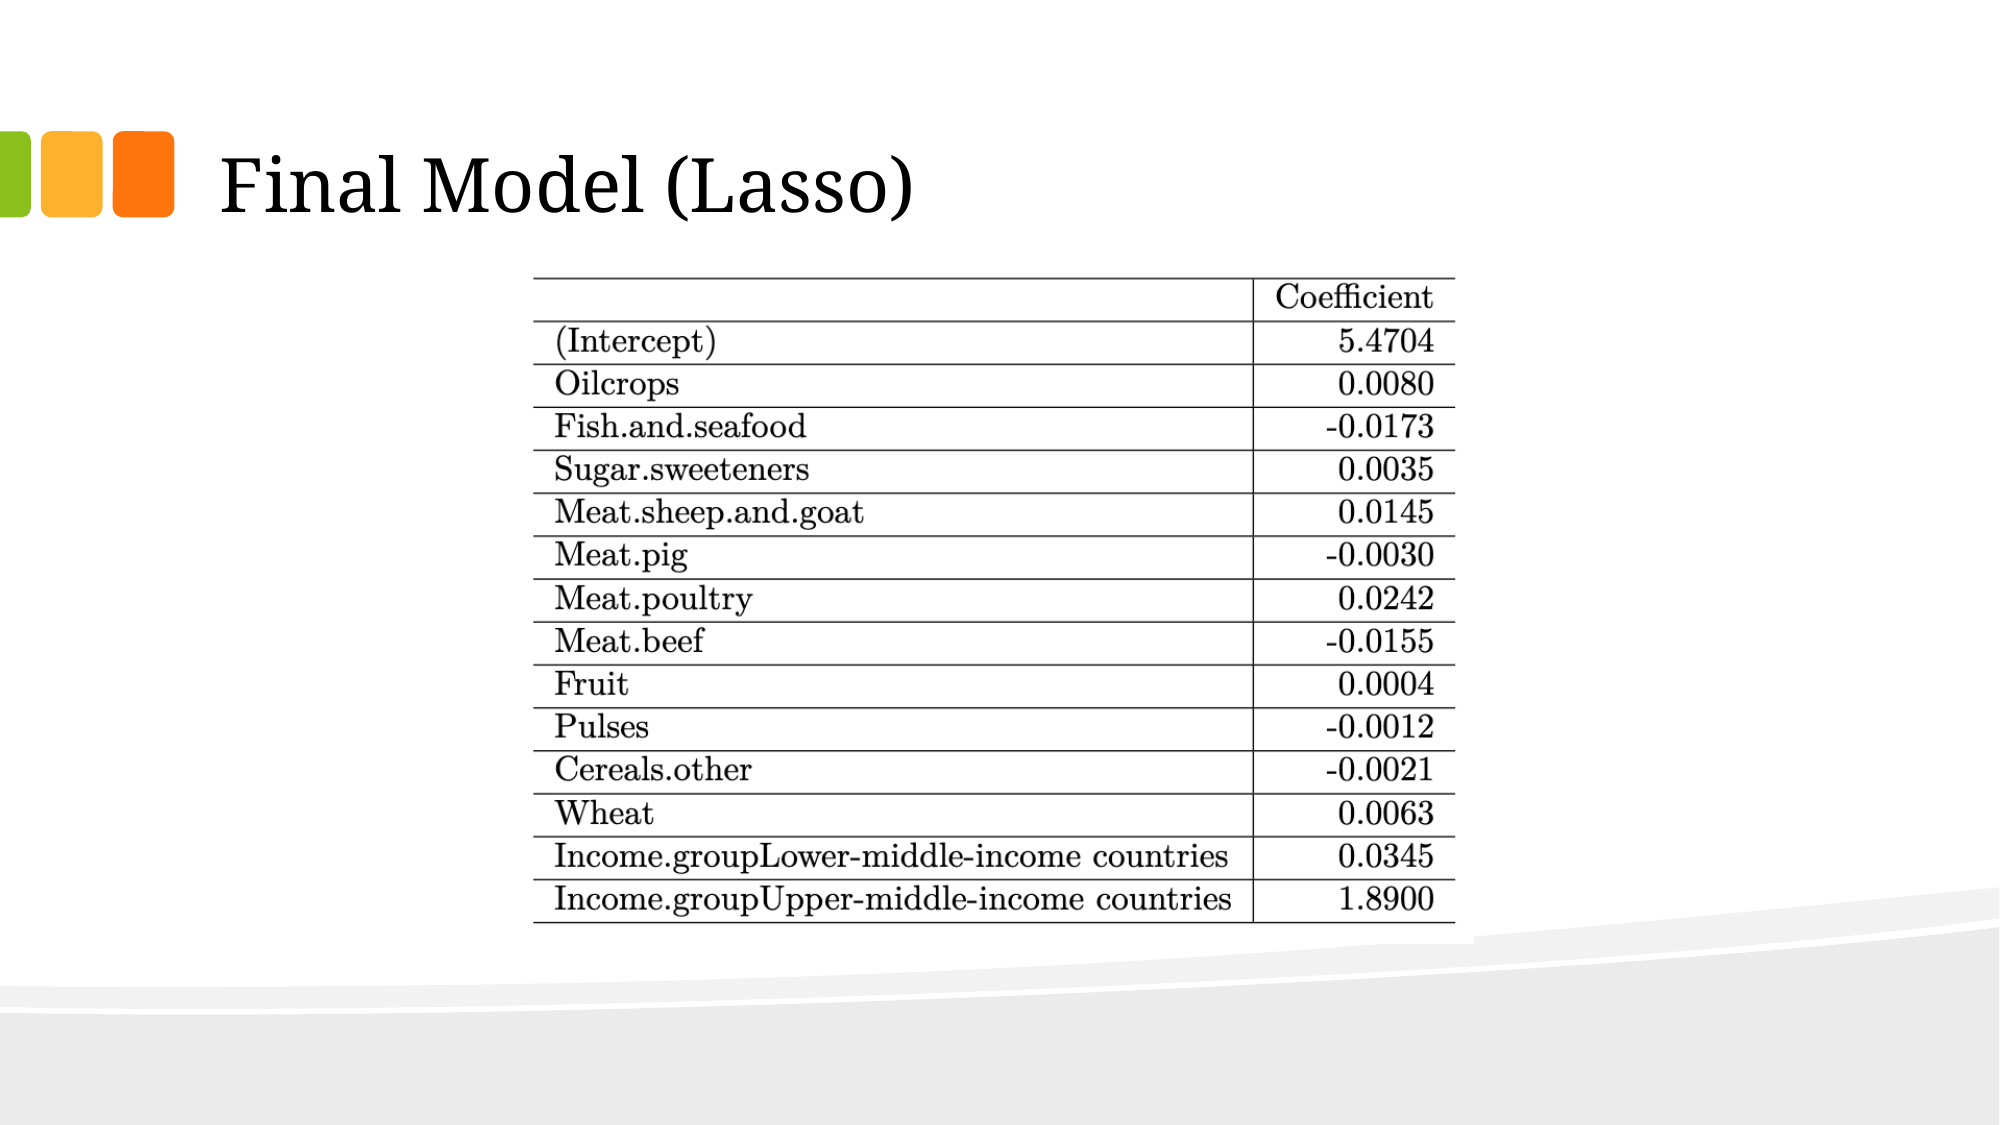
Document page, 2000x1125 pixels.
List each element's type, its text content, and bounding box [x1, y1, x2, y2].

title Final Model (Lasso) [199, 24, 1800, 238]
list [525, 262, 1474, 944]
